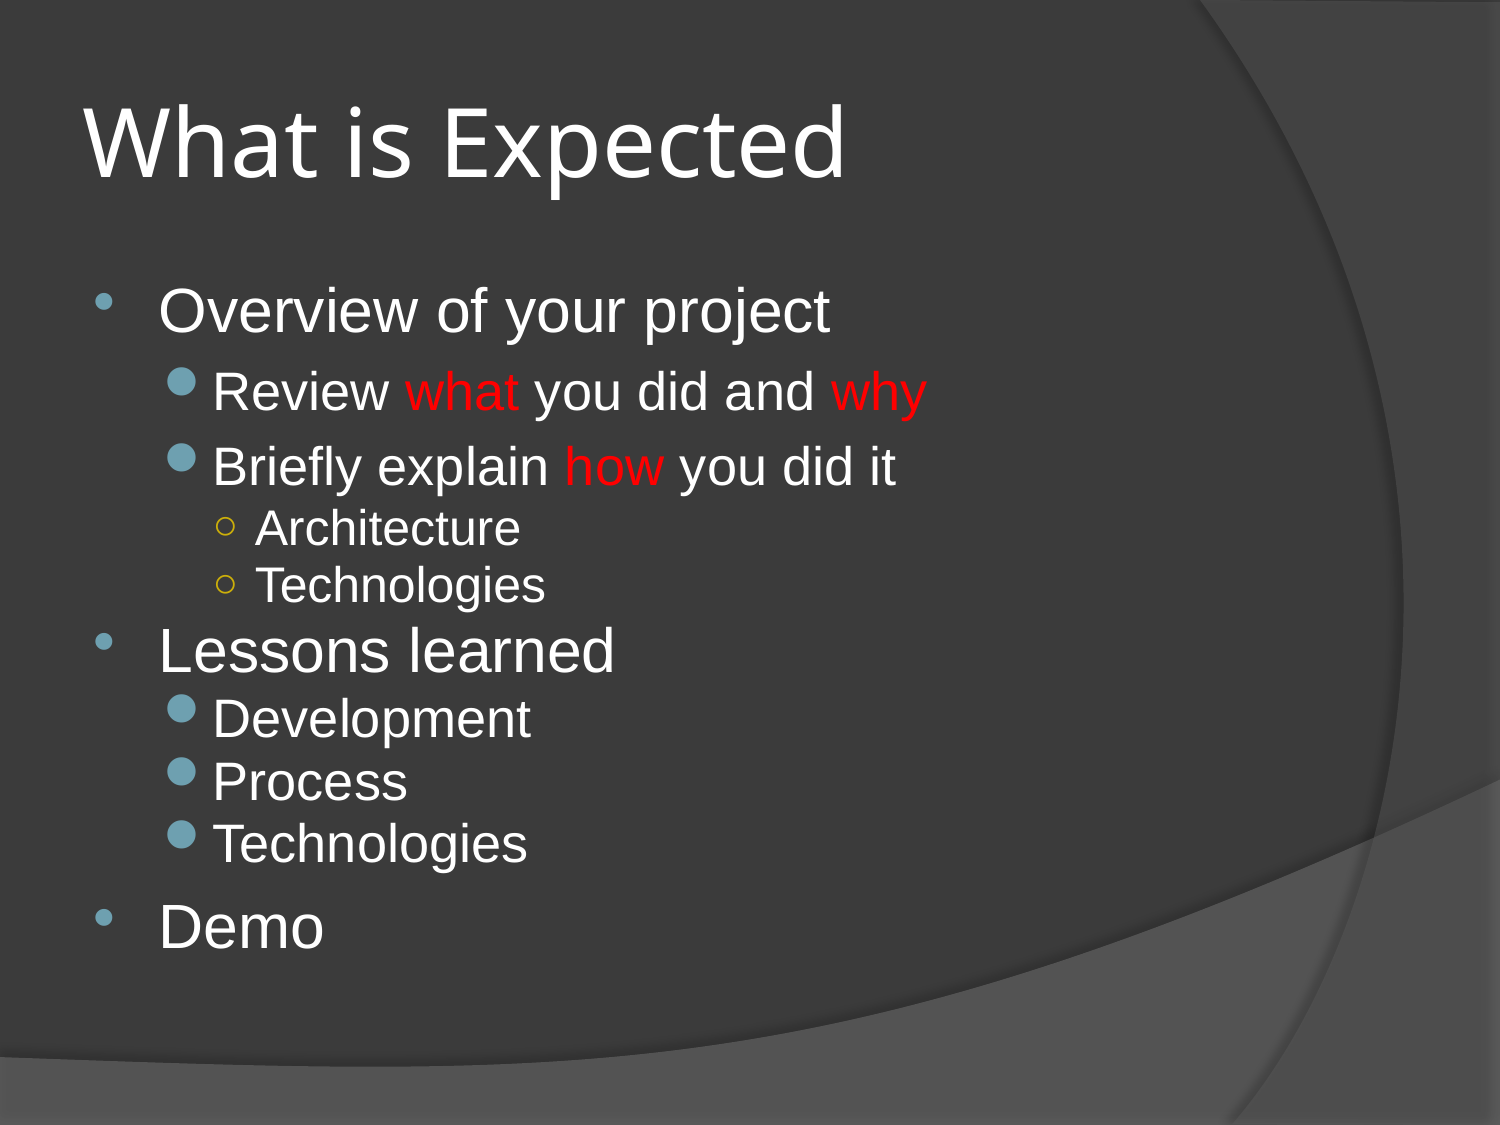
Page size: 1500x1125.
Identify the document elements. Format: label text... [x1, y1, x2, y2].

title What is Expected [75, 45, 1300, 233]
list Overview of your project Review what you did and why Briefly explain how you did it Architecture Technologies Lessons learned Development Process Technologies Demo [75, 262, 1300, 1005]
